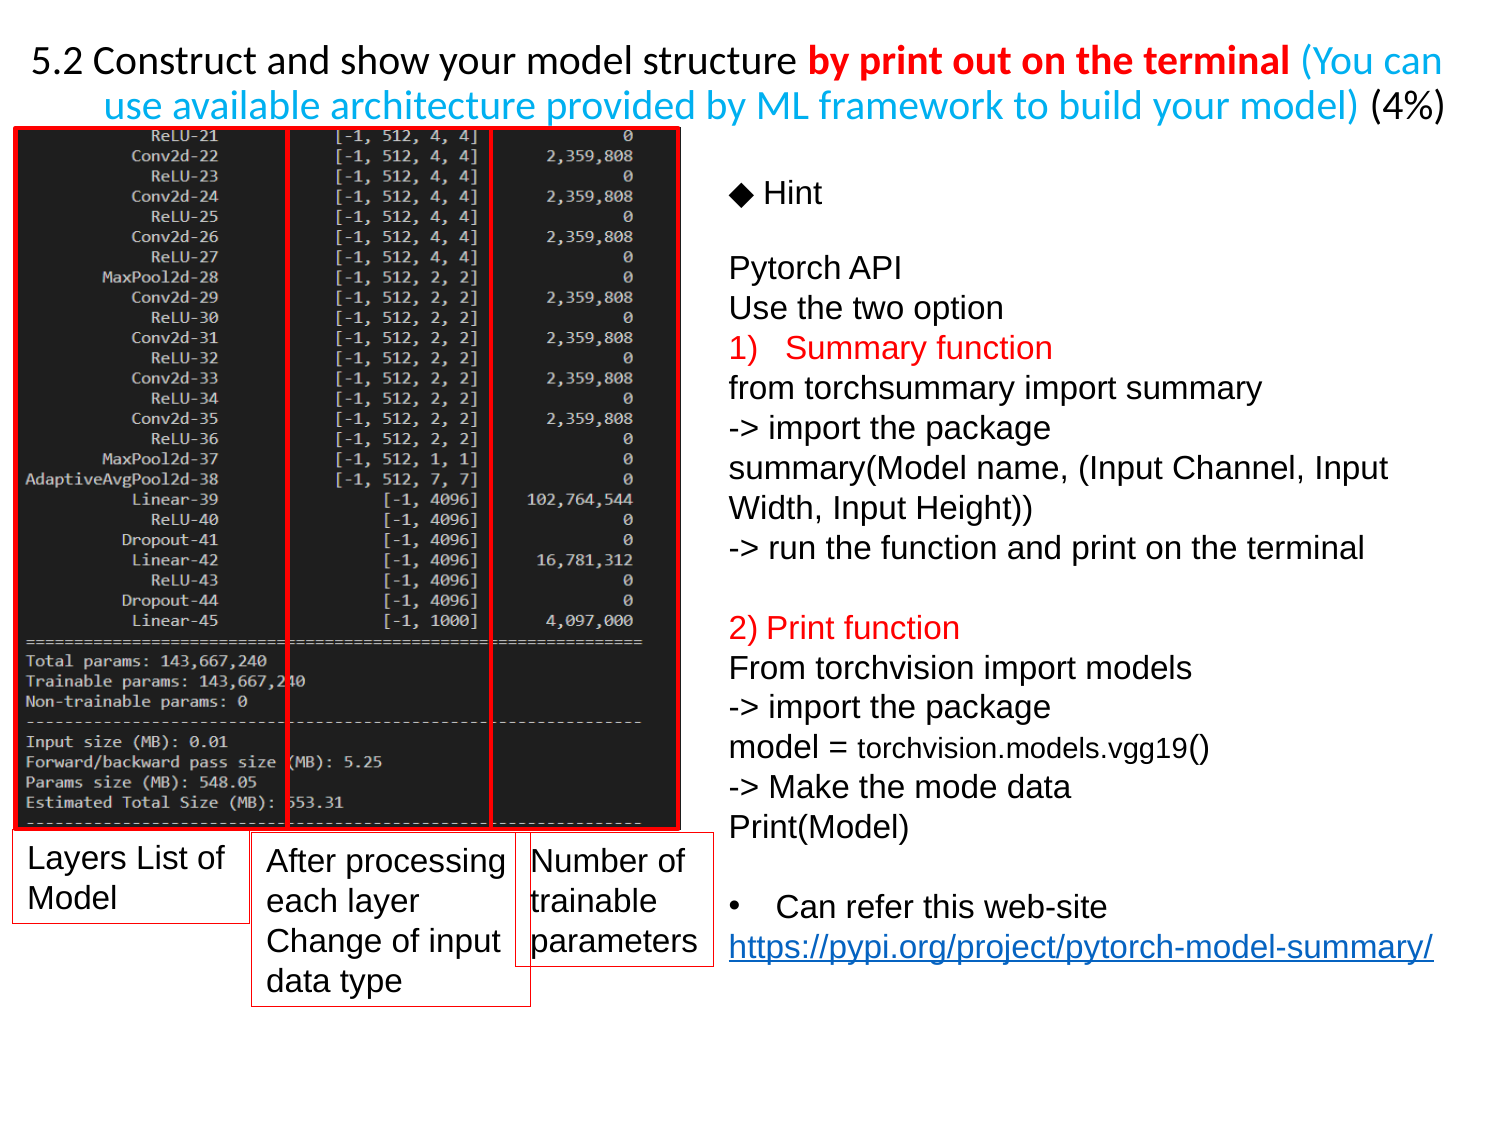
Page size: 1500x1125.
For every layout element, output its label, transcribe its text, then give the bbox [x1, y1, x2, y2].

text_box Layers List of Model [12, 832, 250, 924]
text_box ◆ Hint Pytorch API Use the two option Summary function from torchsummary import summary -> import the package summary(Model name, (Input Channel, Input Width, Input Height)) -> run the function and print on the terminal Print function From torchvision import models -> import the package model = torchvision.models.vgg19() -> Make the mode data Print(Model) Can refer this web-site https://pypi.org/project/pytorch-model-summary/ [714, 164, 1500, 1040]
picture [18, 127, 681, 830]
list 5.2 Construct and show your model structure by print out on the terminal (You can use available architecture provided by ML framework to build your model) (4%) [15, 23, 1466, 832]
text_box After processing each layer Change of input data type [251, 838, 531, 1007]
text_box Number of trainable parameters [515, 832, 714, 967]
